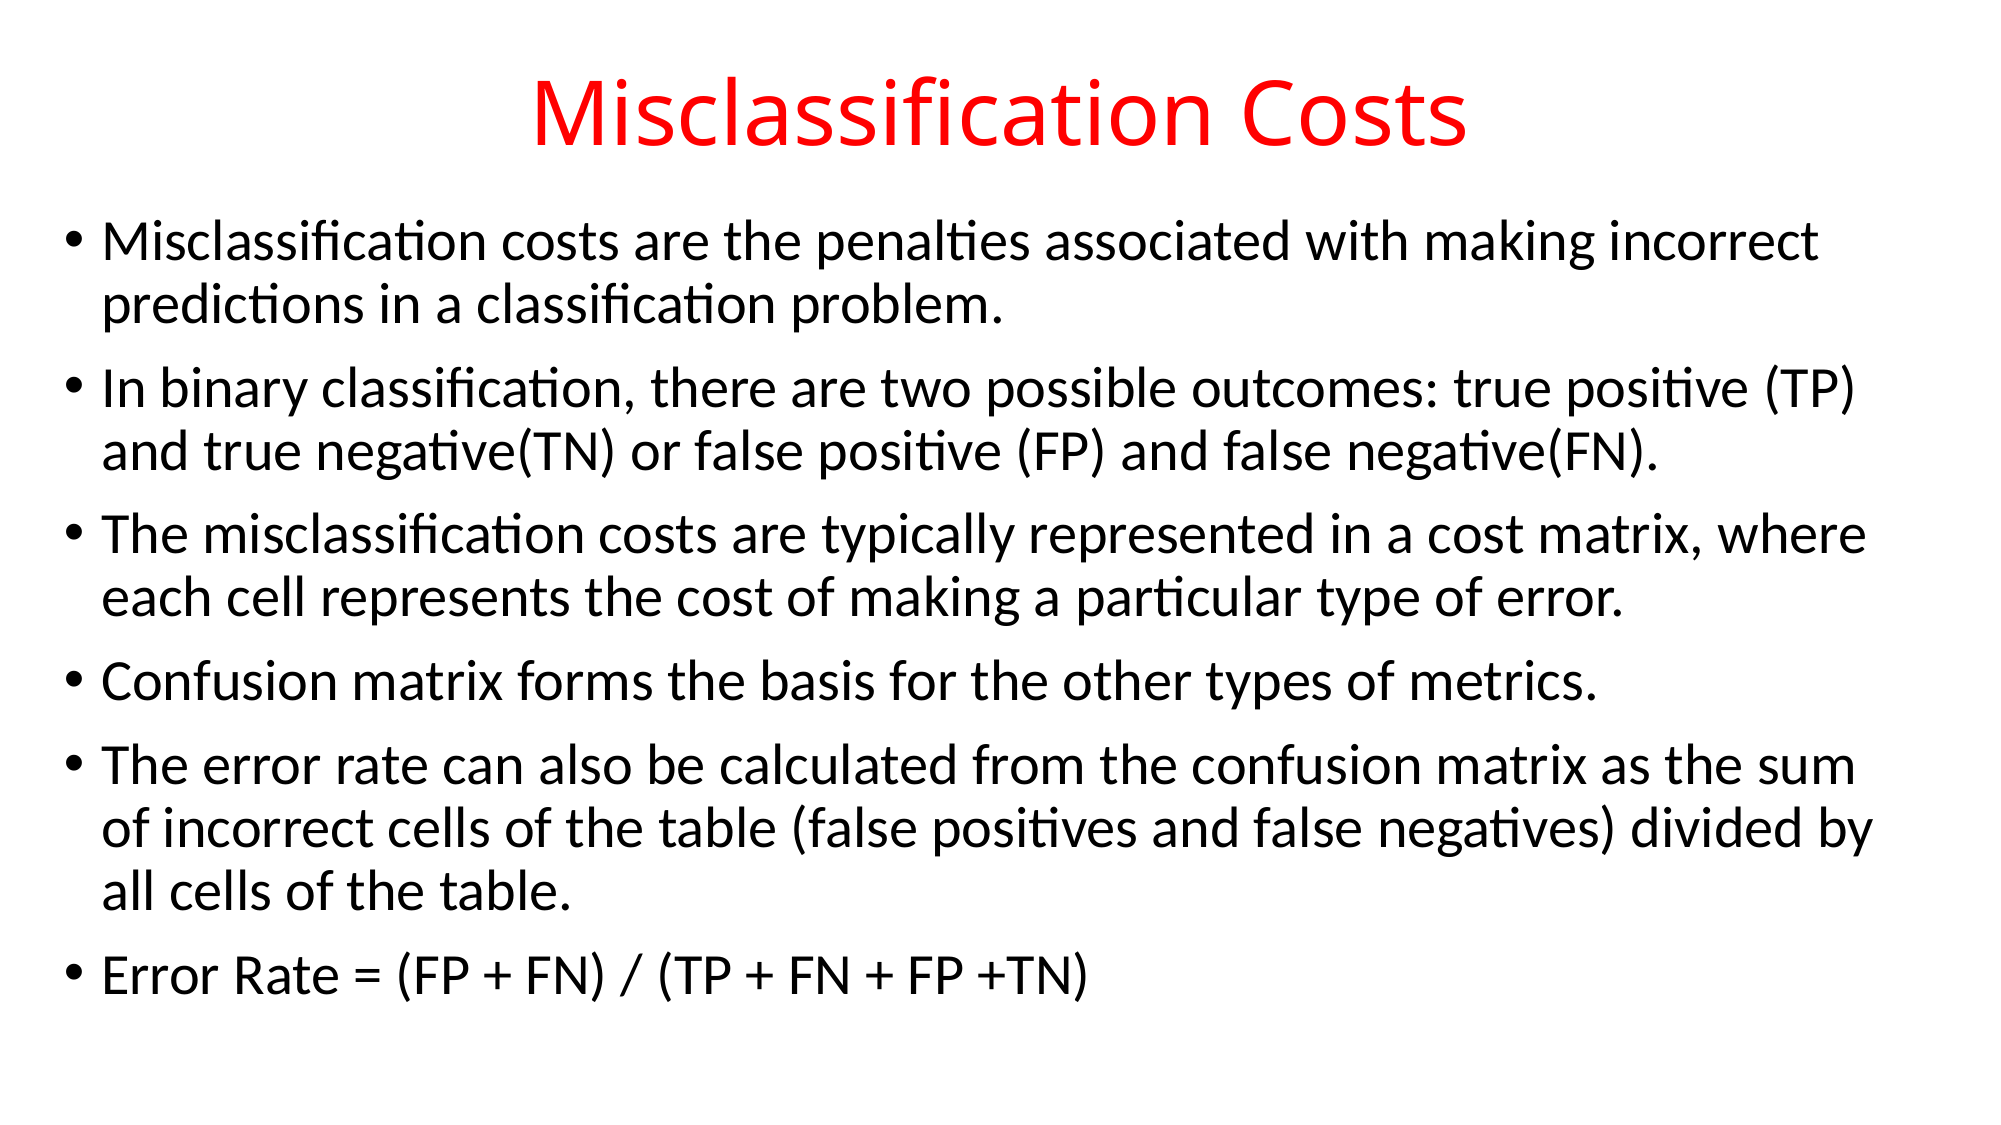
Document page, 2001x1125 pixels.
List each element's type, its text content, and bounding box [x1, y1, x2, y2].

title Misclassification Costs [137, 59, 1863, 173]
list Misclassification costs are the penalties associated with making incorrect predictions in a classification problem. In binary classification, there are two possible outcomes: true positive (TP) and true negative(TN) or false positive (FP) and false negative(FN). The misclassification costs are typically represented in a cost matrix, where each cell represents the cost of making a particular type of error. Confusion matrix forms the basis for the other types of metrics. The error rate can also be calculated from the confusion matrix as the sum of incorrect cells of the table (false positives and false negatives) divided by all cells of the table. Error Rate = (FP + FN) / (TP + FN + FP +TN) [48, 202, 1928, 1058]
